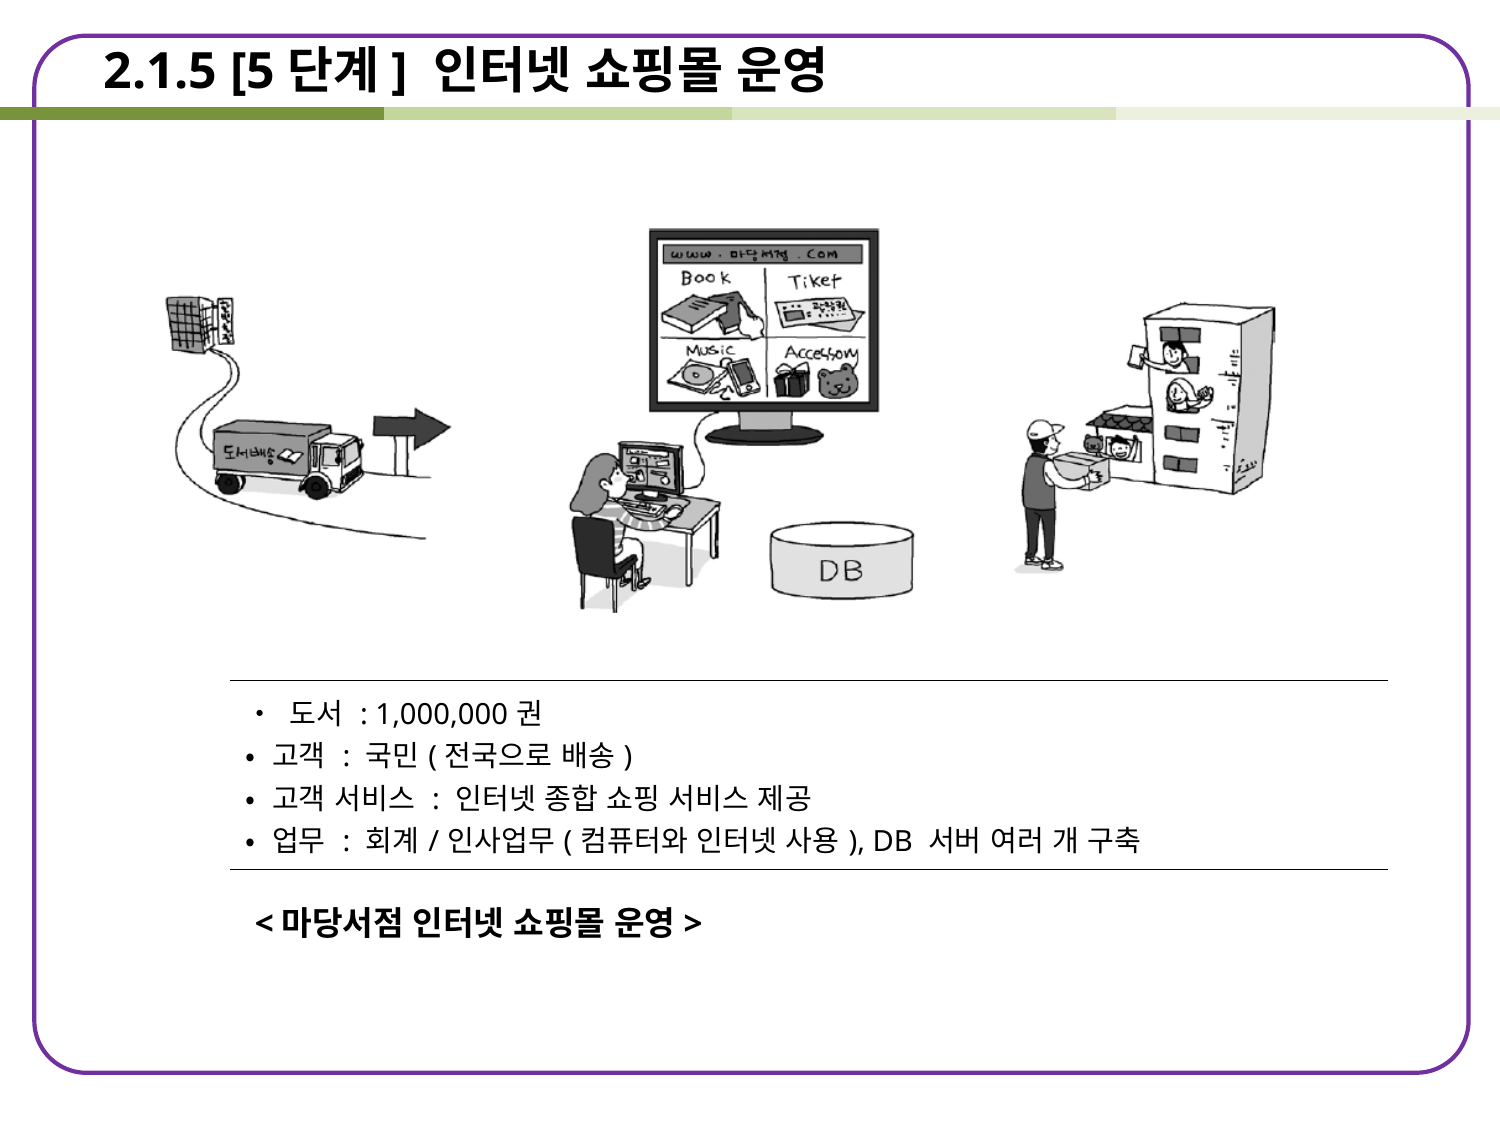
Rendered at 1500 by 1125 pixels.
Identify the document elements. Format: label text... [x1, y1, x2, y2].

picture [147, 207, 1294, 626]
table_header • 도서 : 1,000,000권 • 고객 : 국민(전국으로 배송) • 고객 서비스 : 인터넷 종합 쇼핑 서비스 제공 • 업무 : 회계/인사업무(컴퓨터와 인터넷 사용), DB 서버 여러 개 구축 [230, 681, 1388, 869]
text_box <마당서점 인터넷 쇼핑몰 운영> [239, 898, 721, 946]
title 2.1.5 [5단계] 인터넷 쇼핑몰 운영 [88, 23, 1330, 114]
